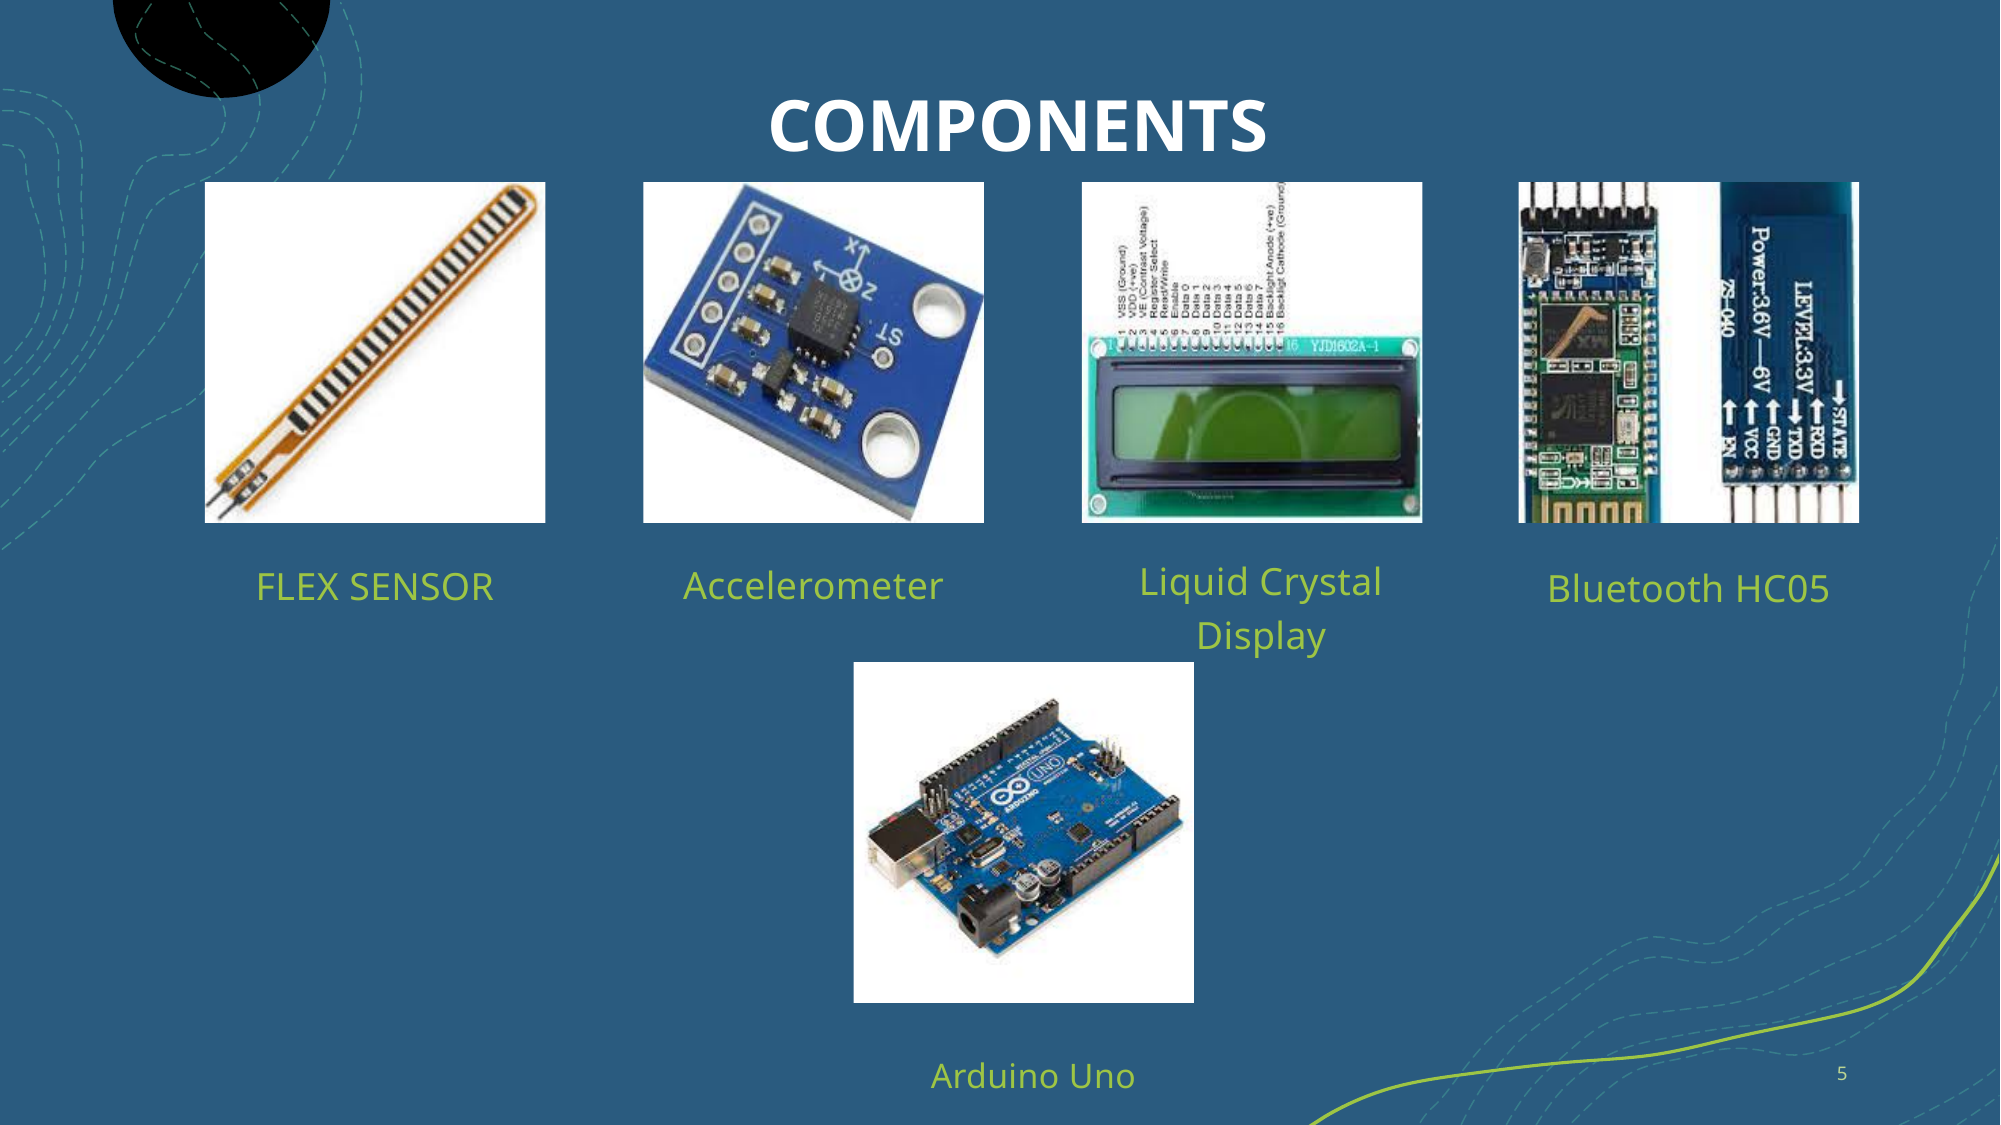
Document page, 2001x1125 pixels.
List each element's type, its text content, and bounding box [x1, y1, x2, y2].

slide_number 5 [1625, 1042, 1863, 1103]
picture [1081, 182, 1423, 524]
list FLEX SENSOR [204, 558, 546, 604]
picture [1518, 182, 1860, 524]
list Liquid Crystal Display [1090, 580, 1432, 626]
picture [852, 661, 1195, 1003]
picture [642, 182, 985, 524]
list Accelerometer [643, 557, 984, 603]
title components [699, 50, 1338, 208]
text_box Arduino Uno [853, 1039, 1214, 1103]
list Bluetooth HC05 [1500, 522, 1878, 644]
picture [204, 182, 546, 524]
